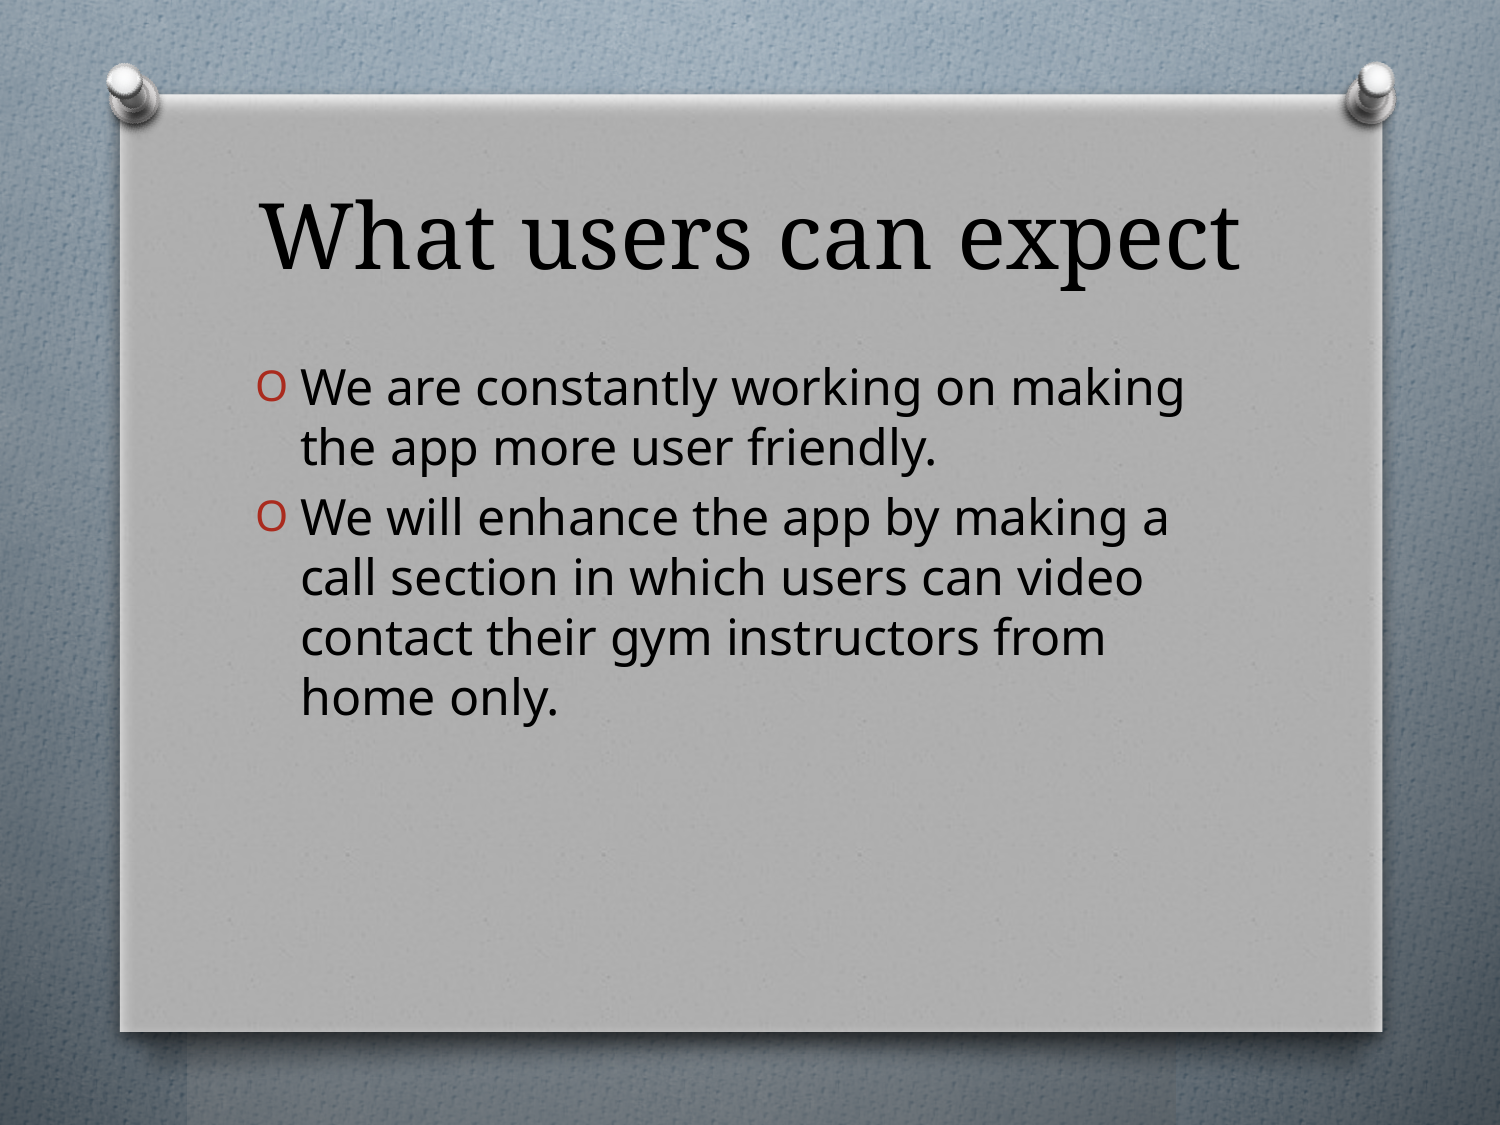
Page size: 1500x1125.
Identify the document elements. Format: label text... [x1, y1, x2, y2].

title What users can expect [179, 134, 1323, 332]
picture [1317, 35, 1439, 156]
list We are constantly working on making the app more user friendly. We will enhance the app by making a call section in which users can video contact their gym instructors from home only. [240, 347, 1257, 939]
picture [75, 29, 198, 153]
